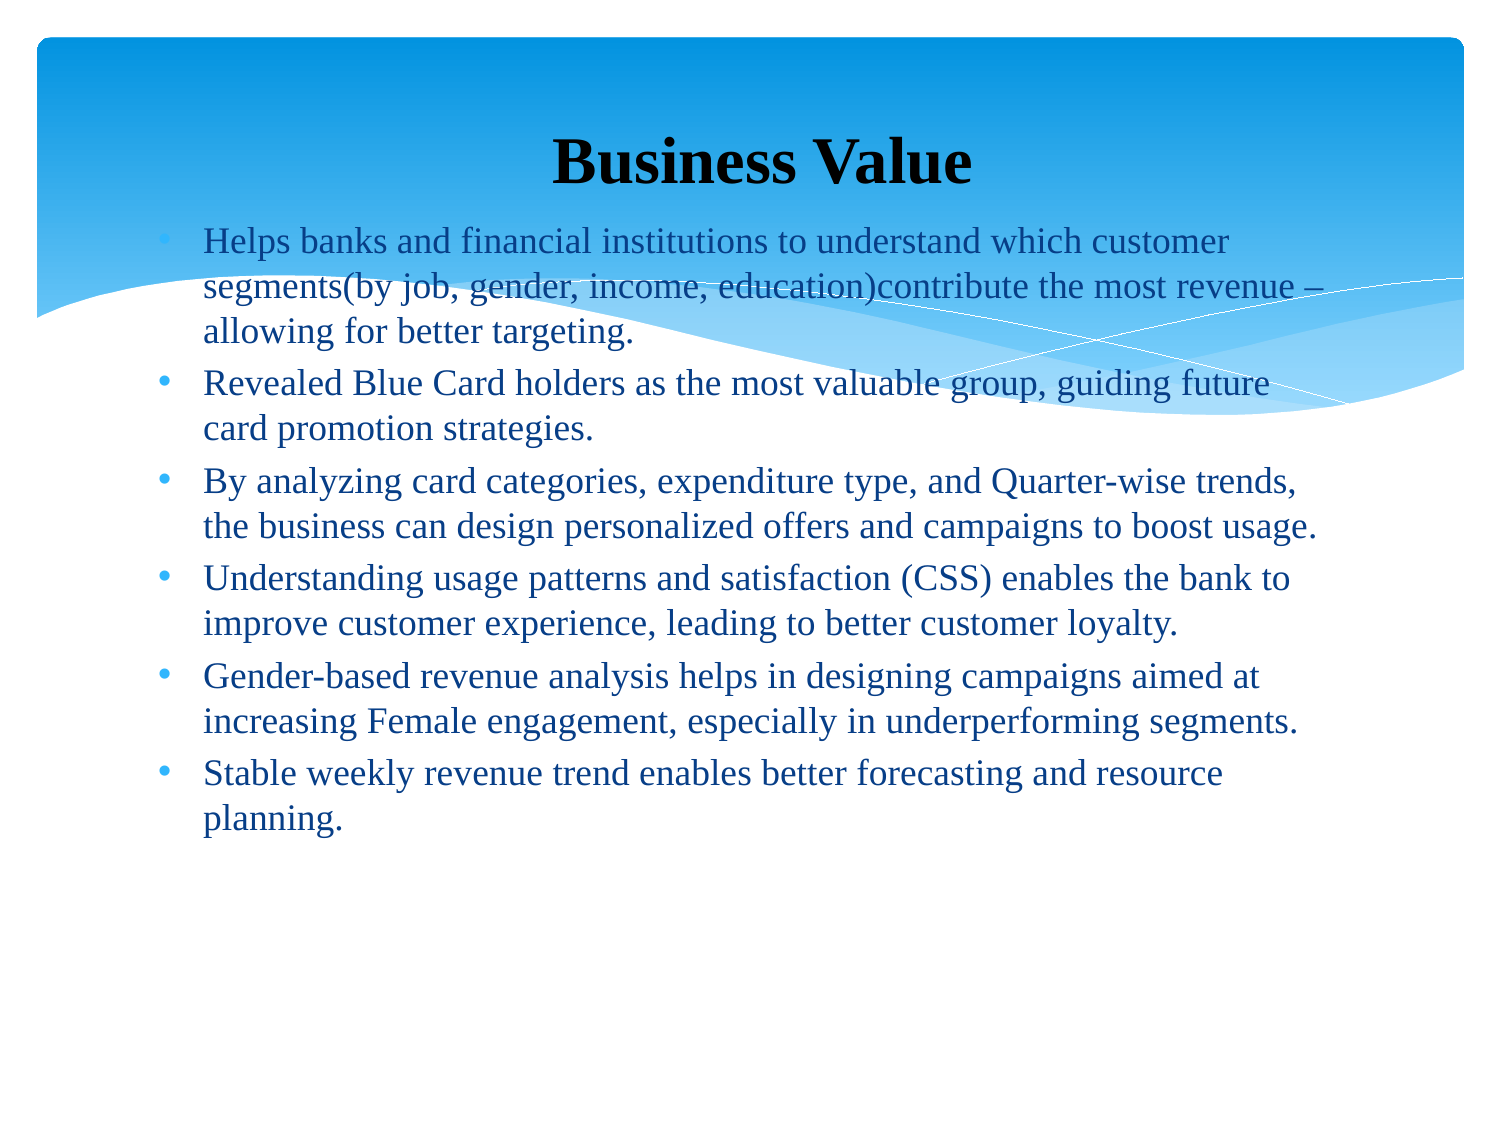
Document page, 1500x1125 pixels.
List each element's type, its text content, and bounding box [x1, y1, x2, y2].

list Helps banks and financial institutions to understand which customer segments(by job, gender, income, education)contribute the most revenue – allowing for better targeting. Revealed Blue Card holders as the most valuable group, guiding future card promotion strategies. By analyzing card categories, expenditure type, and Quarter-wise trends, the business can design personalized offers and campaigns to boost usage. Understanding usage patterns and satisfaction (CSS) enables the bank to improve customer experience, leading to better customer loyalty. Gender-based revenue analysis helps in designing campaigns aimed at increasing Female engagement, especially in underperforming segments. Stable weekly revenue trend enables better forecasting and resource planning. [143, 261, 1359, 1005]
title Business Value [88, 54, 1439, 261]
